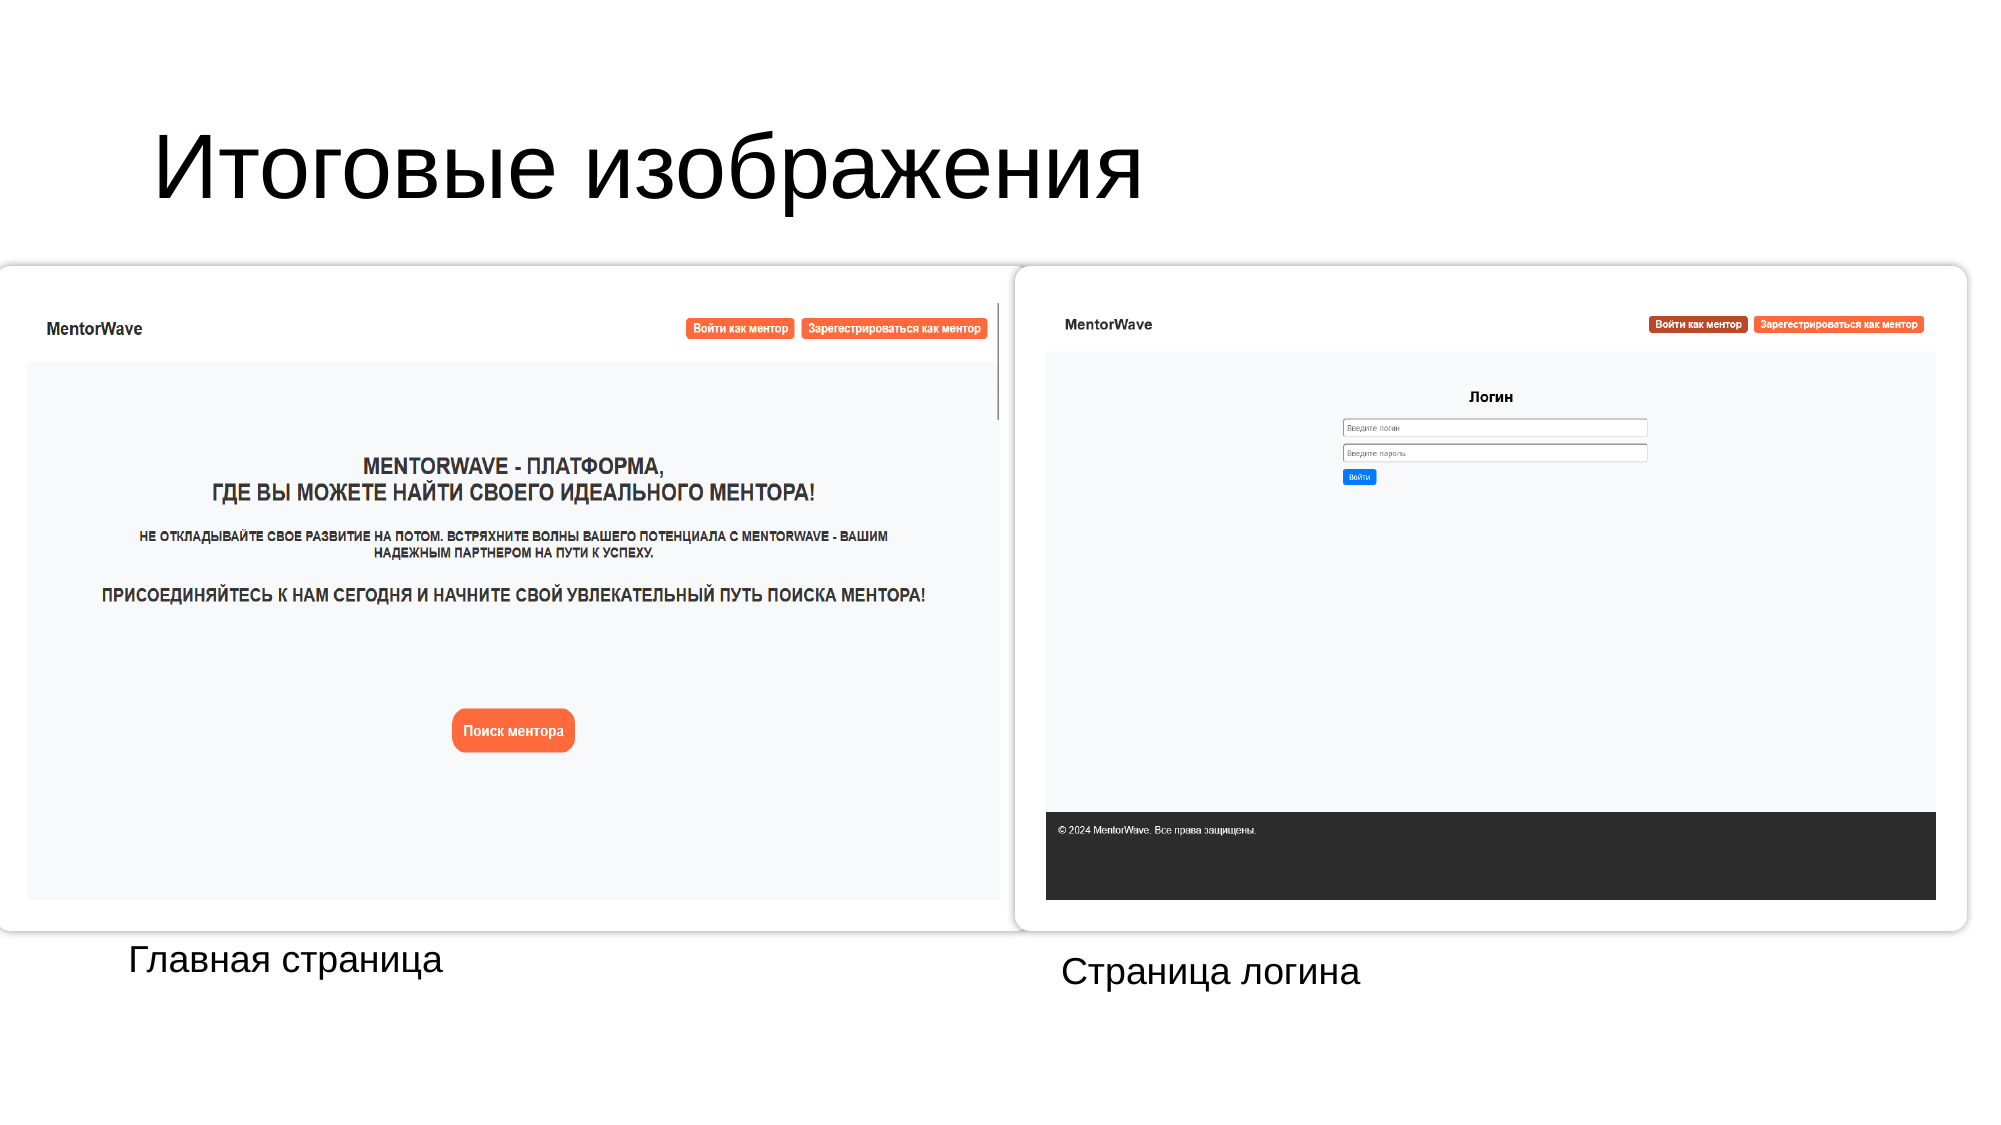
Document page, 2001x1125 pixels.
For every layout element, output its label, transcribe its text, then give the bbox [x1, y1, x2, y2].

picture [1046, 296, 1936, 900]
picture [26, 296, 1000, 900]
text_box Главная страница [113, 919, 766, 995]
title Итоговые изображения [137, 59, 1863, 260]
text_box Страница логина [1046, 932, 1698, 1008]
